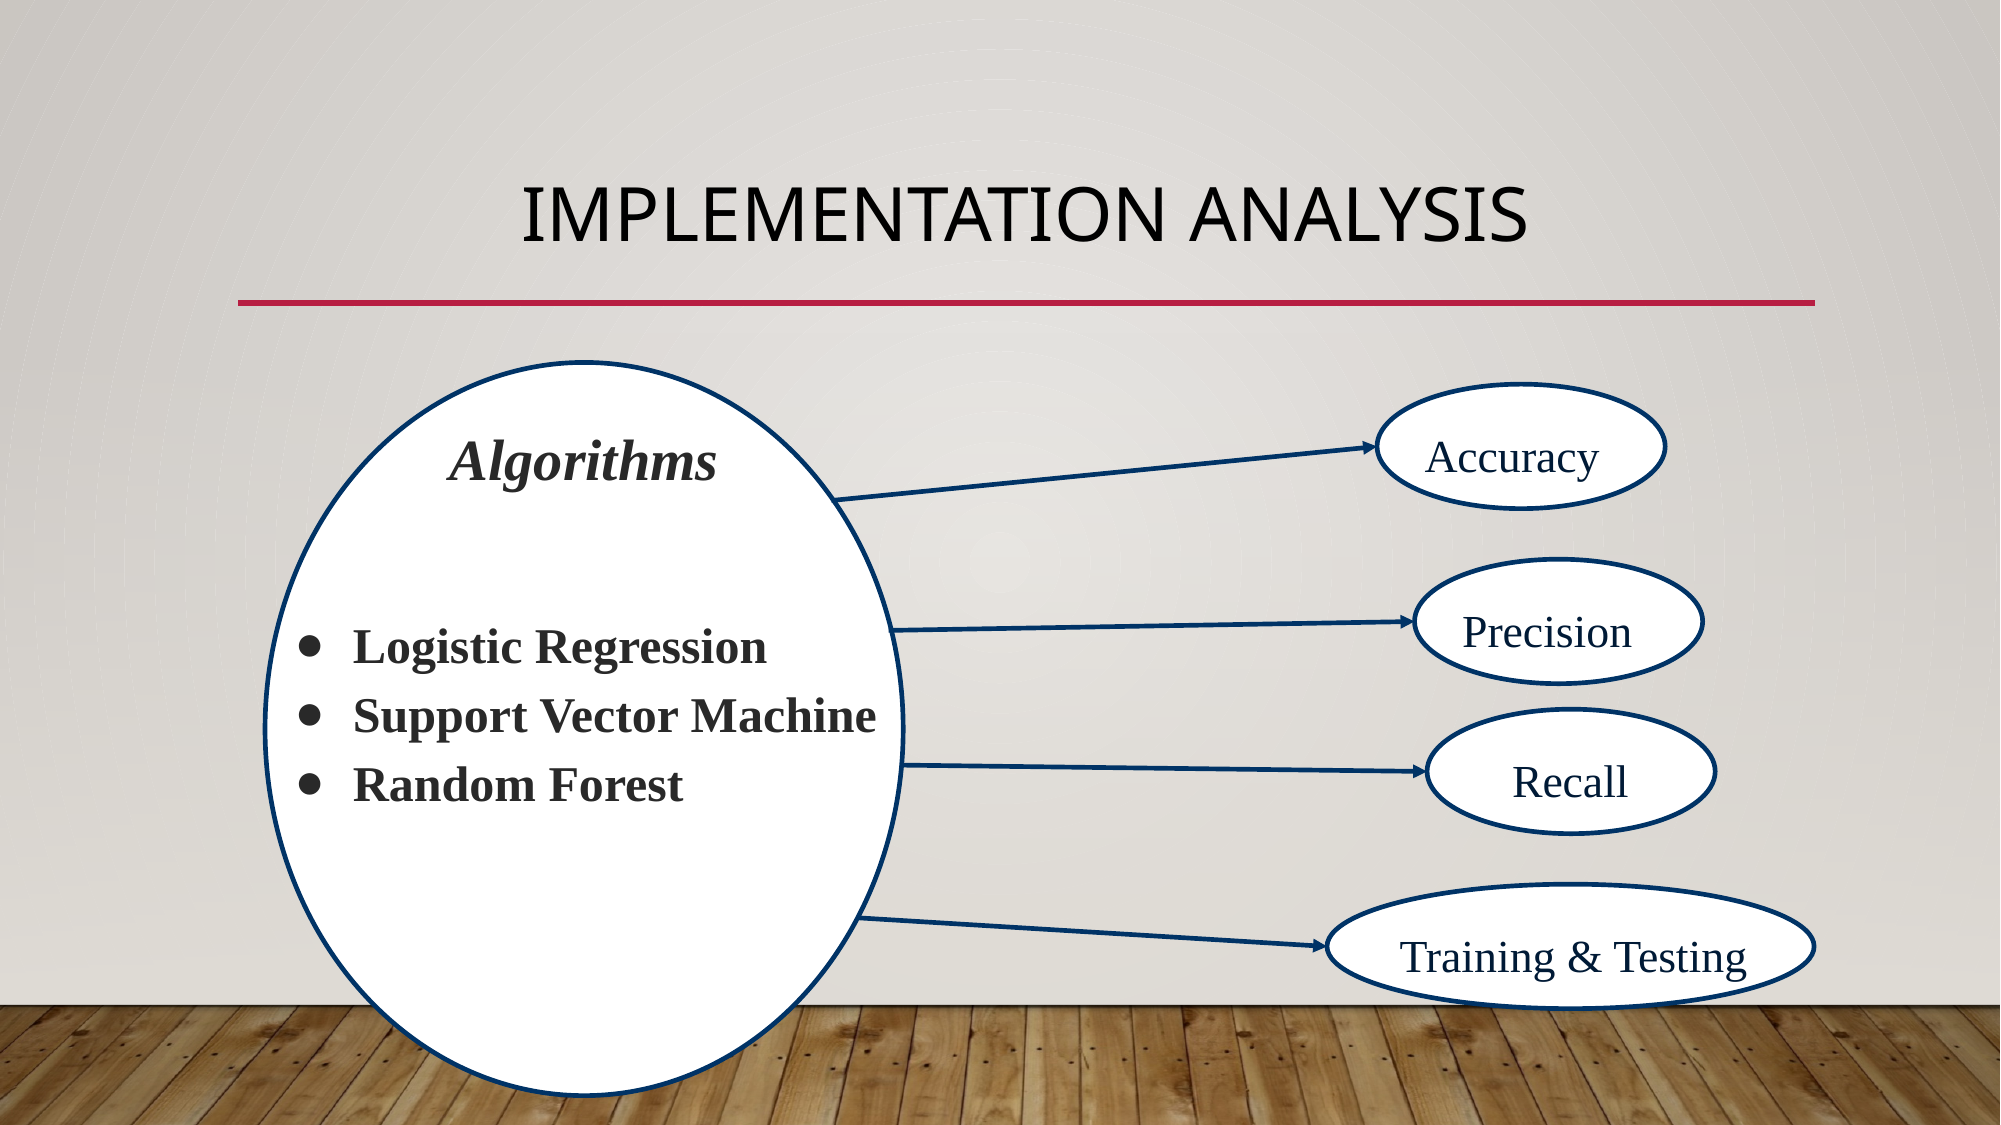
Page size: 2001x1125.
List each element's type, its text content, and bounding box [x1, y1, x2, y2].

text_box [1455, 559, 1662, 578]
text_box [831, 446, 1378, 501]
text_box [1414, 582, 1447, 661]
title Implementation Analysis [238, 131, 1814, 305]
text_box Recall [1497, 728, 1721, 822]
text_box [1417, 384, 1625, 403]
text_box [289, 508, 879, 589]
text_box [902, 764, 1428, 772]
text_box [1437, 497, 1605, 509]
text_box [888, 621, 1415, 631]
text_box [276, 827, 892, 1096]
text_box [1396, 884, 1746, 903]
text_box Precision [1447, 578, 1671, 672]
text_box Algorithms [276, 396, 892, 508]
text_box [1377, 407, 1409, 486]
text_box [1671, 582, 1703, 661]
text_box [1327, 906, 1384, 987]
picture [0, 1005, 2000, 1125]
text_box [1427, 709, 1675, 834]
text_box Logistic Regression Support Vector Machine Random Forest [262, 589, 1004, 827]
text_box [858, 917, 1328, 947]
text_box Training & Testing [1384, 903, 1830, 997]
text_box [1633, 407, 1666, 486]
text_box Accuracy [1409, 403, 1633, 497]
text_box [1428, 997, 1713, 1009]
text_box [1474, 672, 1643, 684]
text_box [450, 362, 718, 396]
